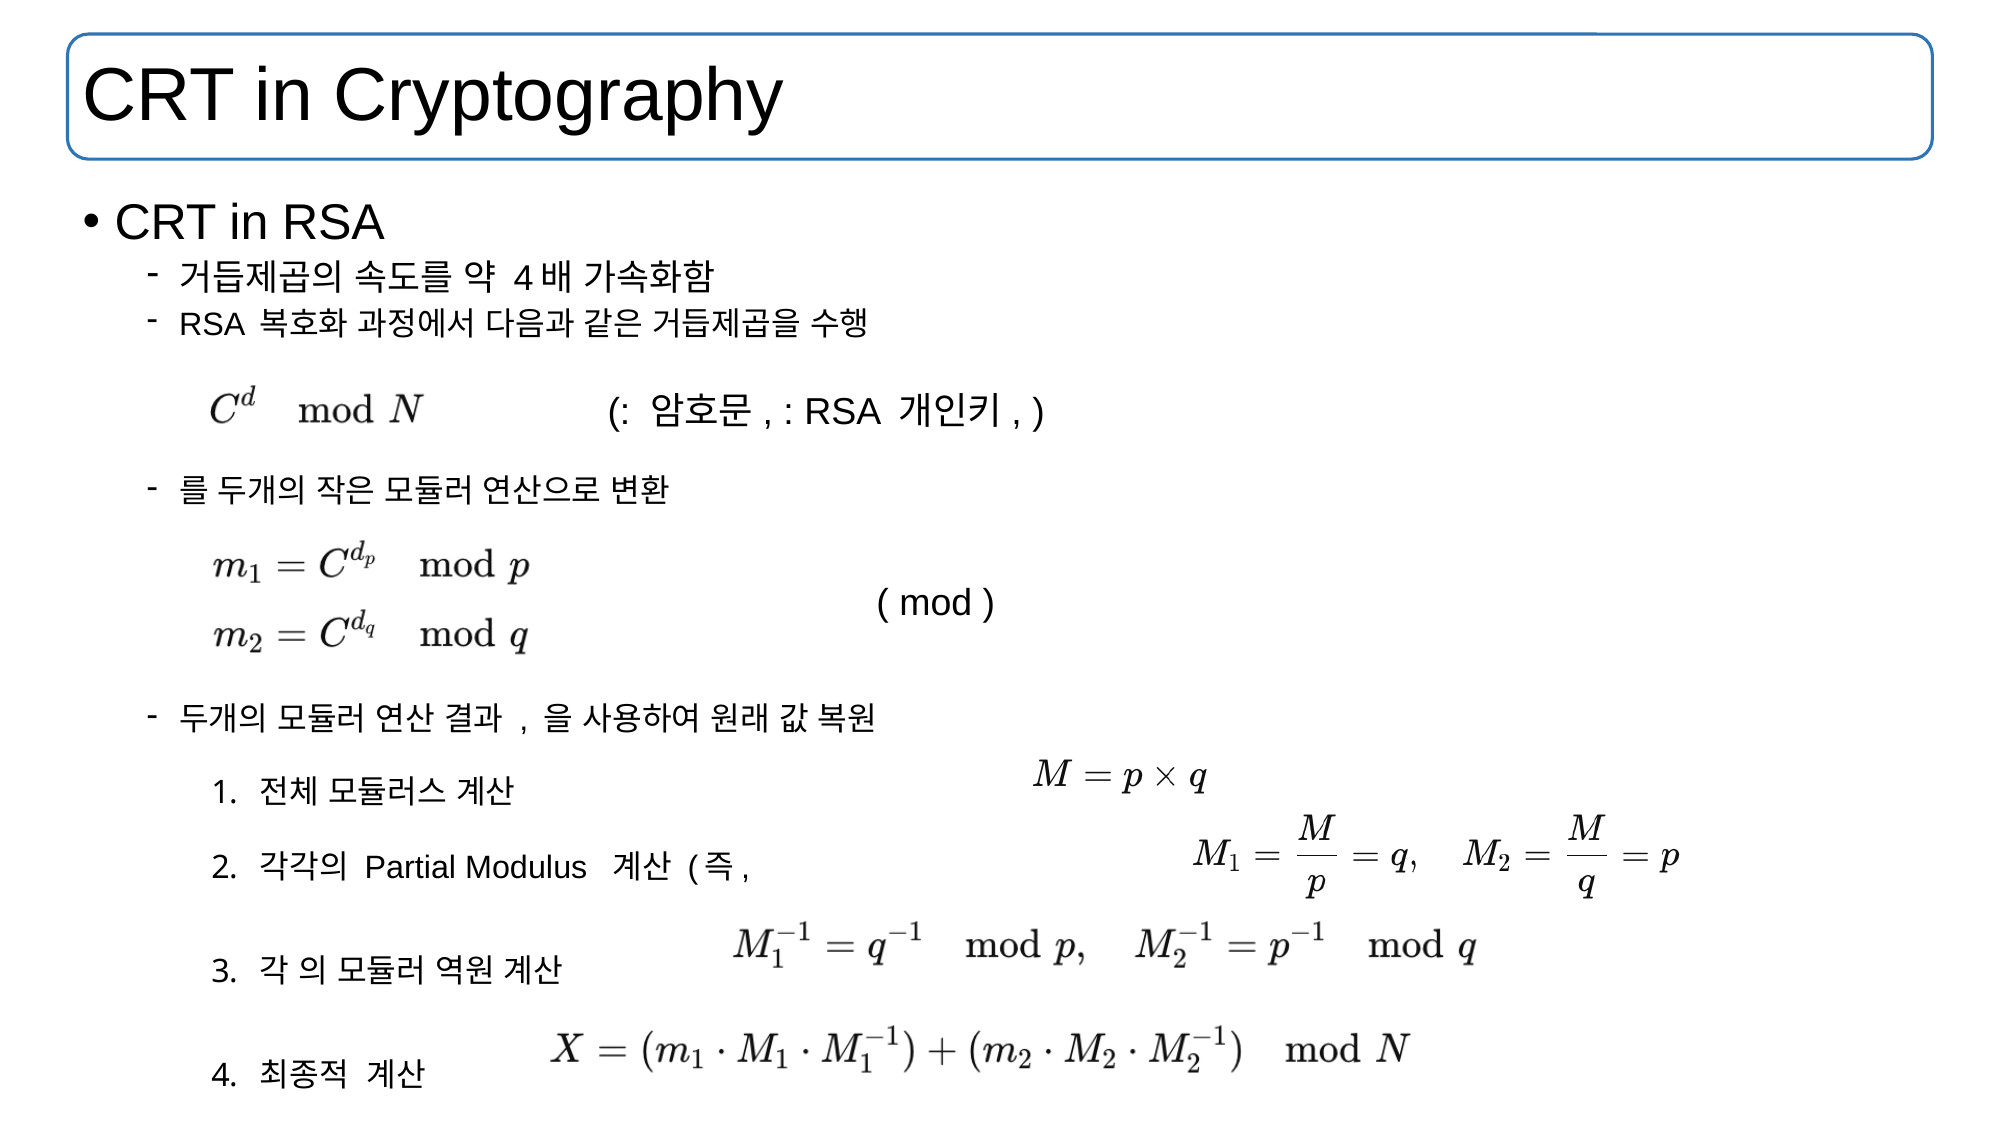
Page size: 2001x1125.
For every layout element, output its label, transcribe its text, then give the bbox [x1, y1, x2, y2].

picture [1187, 807, 1685, 903]
picture [202, 379, 433, 432]
picture [204, 532, 538, 591]
picture [727, 915, 1486, 974]
picture [204, 604, 538, 664]
picture [1026, 751, 1217, 803]
picture [544, 1019, 1424, 1079]
title CRT in Cryptography [67, 34, 1933, 160]
